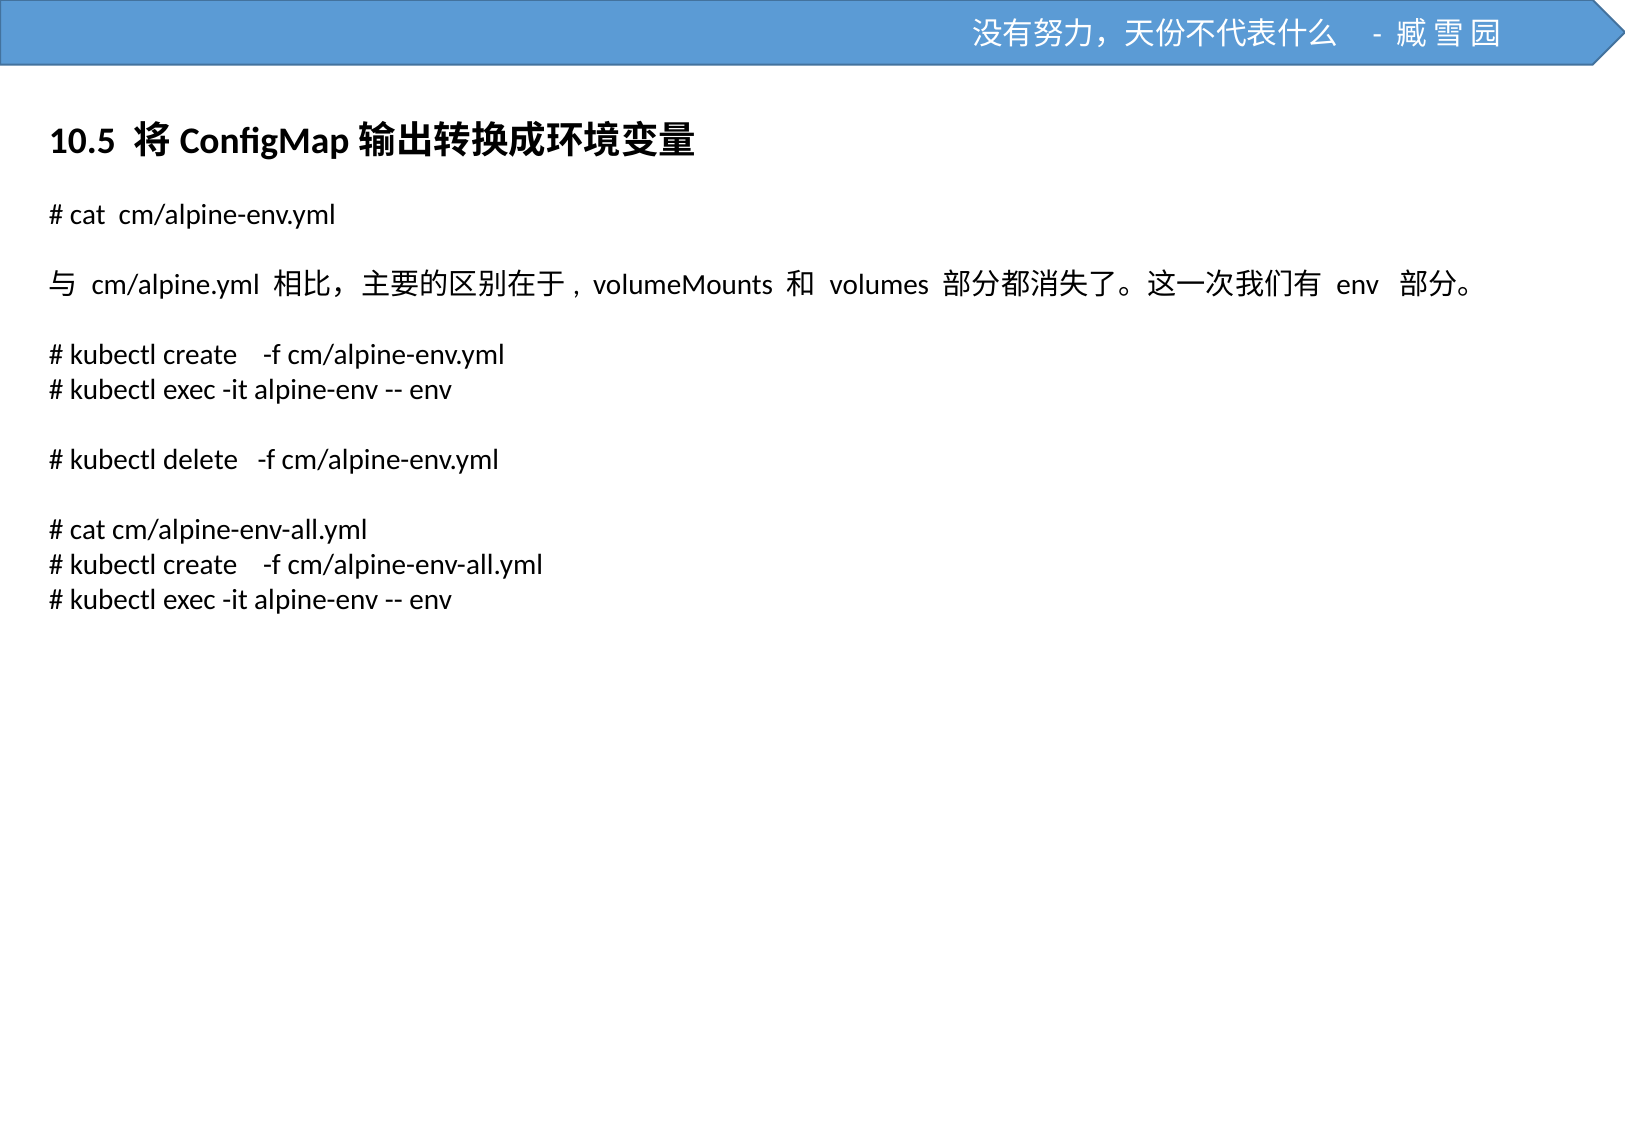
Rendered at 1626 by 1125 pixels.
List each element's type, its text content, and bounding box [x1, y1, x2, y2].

text_box 没有努力，天份不代表什么 - 臧 雪 园 [0, 0, 1625, 66]
text_box 10.5 将ConfigMap输出转换成环境变量 # cat cm/alpine-env.yml 与 cm/alpine.yml 相比，主要的区别在于, volumeMounts 和 volumes 部分都消失了。这一次我们有 env 部分。 # kubectl create -f cm/alpine-env.yml # kubectl exec -it alpine-env -- env # kubectl delete -f cm/alpine-env.yml # cat cm/alpine-env-all.yml # kubectl create -f cm/alpine-env-all.yml # kubectl exec -it alpine-env -- env [34, 108, 1530, 668]
